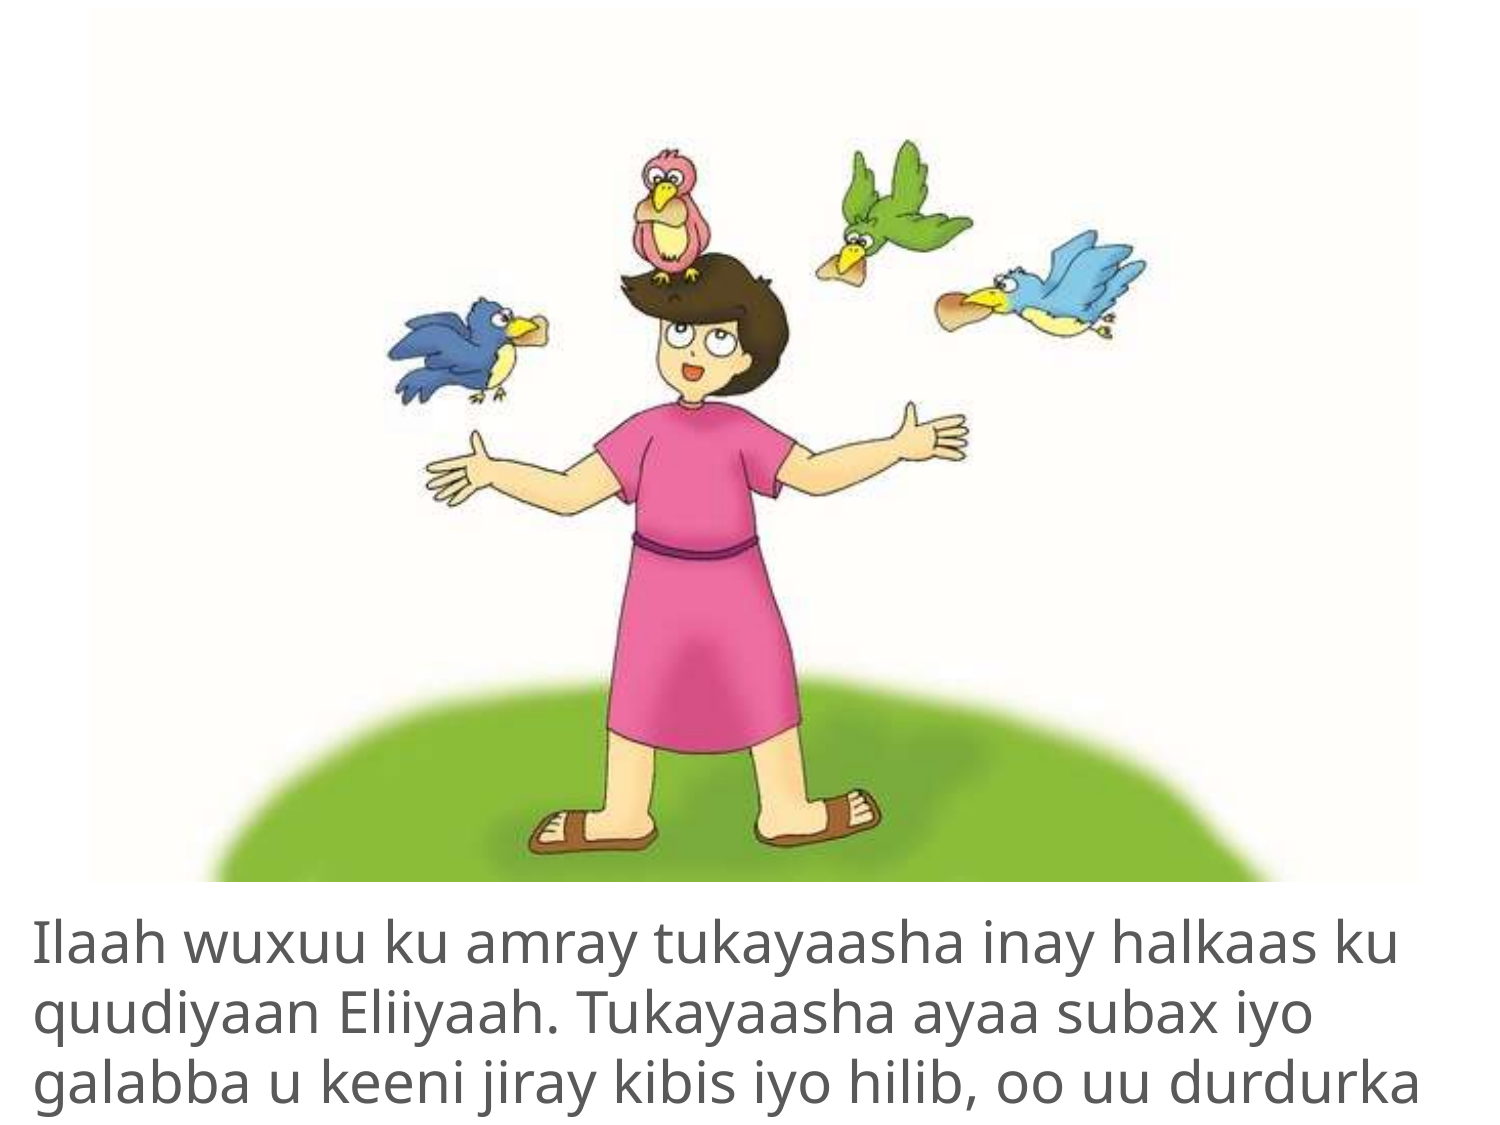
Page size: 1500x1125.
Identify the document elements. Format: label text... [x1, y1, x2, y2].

text_box Ilaah wuxuu ku amray tukayaasha inay halkaas ku quudiyaan Eliiyaah. Tukayaasha ayaa subax iyo galabba u keeni jiray kibis iyo hilib, oo uu durdurka ka cabbo. [17, 897, 1500, 1125]
picture [89, 6, 1421, 882]
